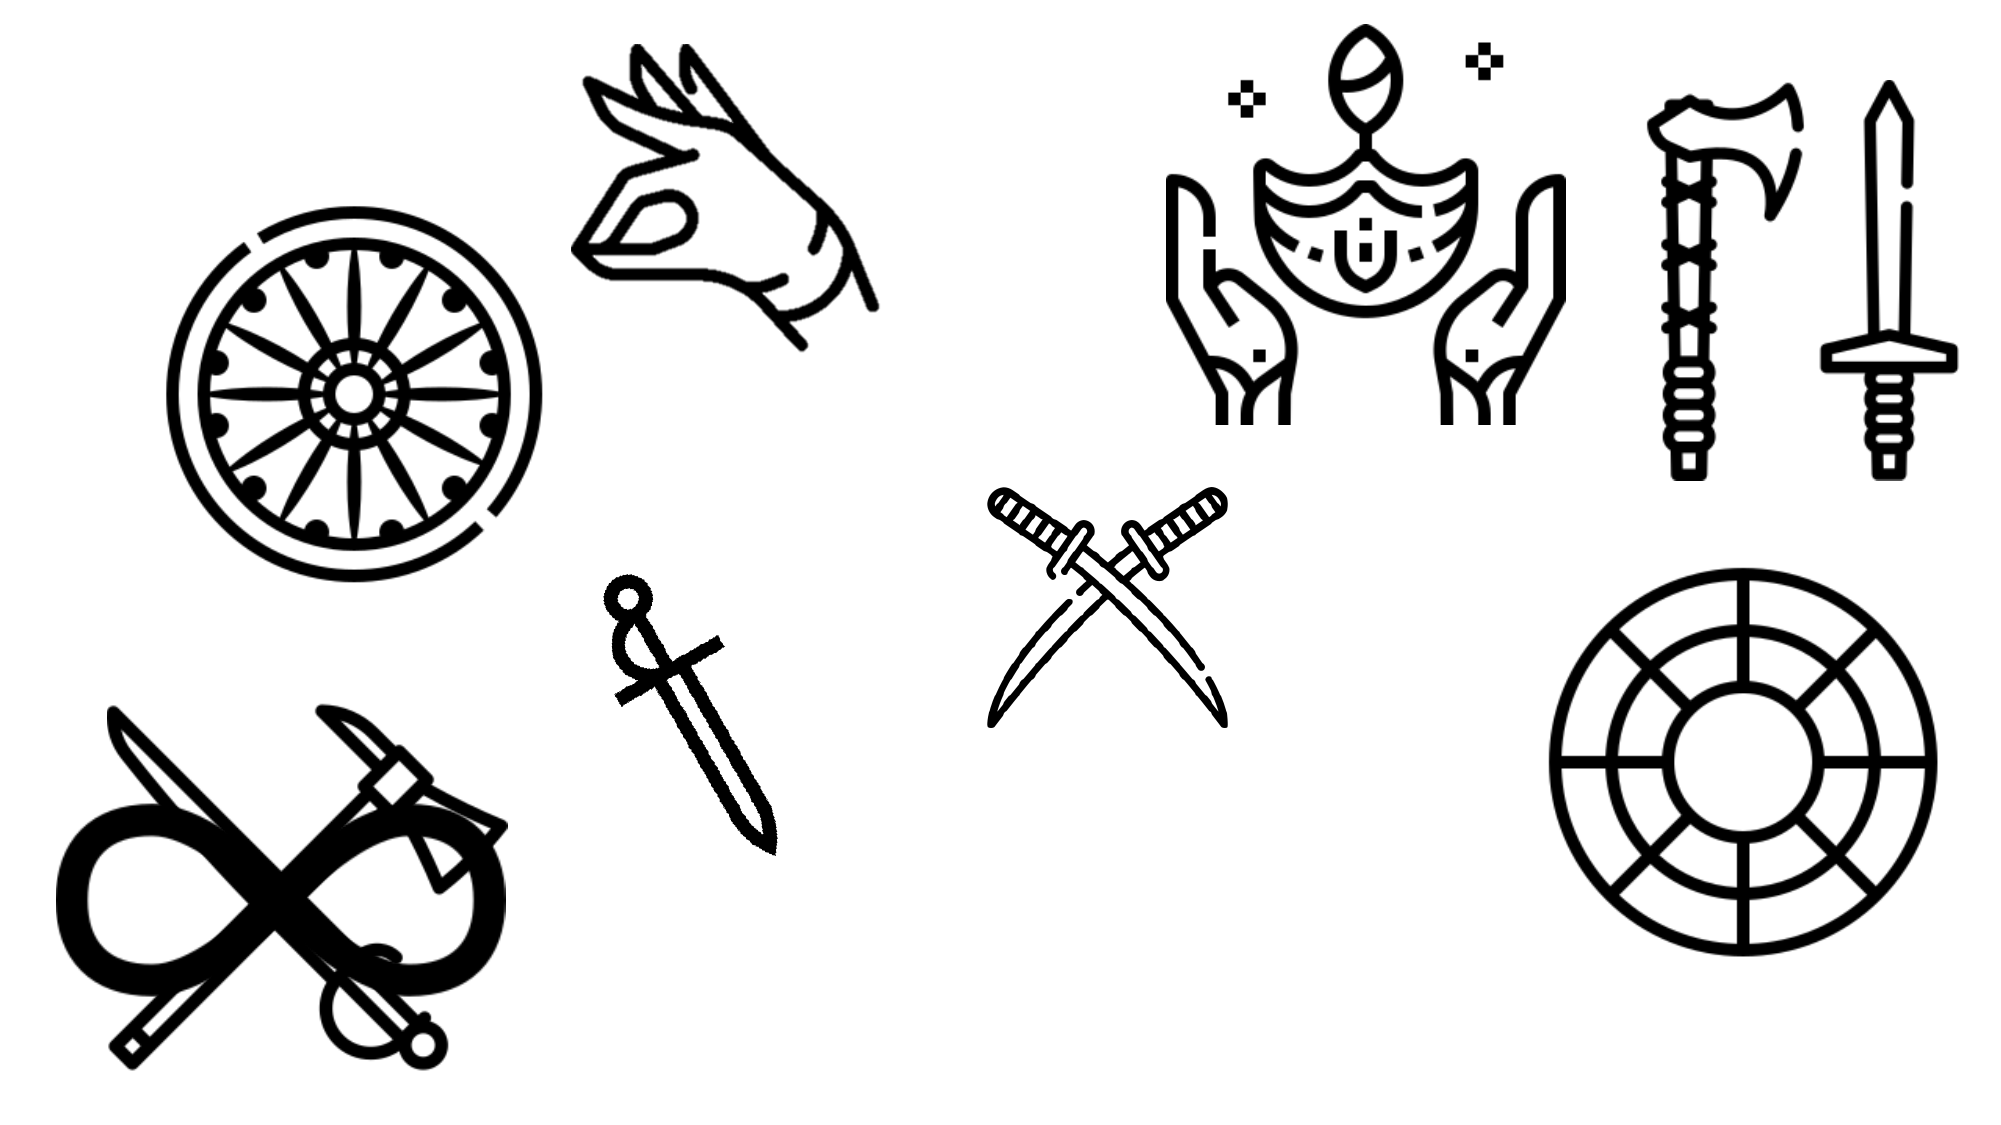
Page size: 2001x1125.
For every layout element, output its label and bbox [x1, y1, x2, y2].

picture [549, 569, 836, 856]
picture [987, 487, 1228, 728]
picture [1165, 24, 1566, 425]
picture [1602, 80, 2000, 481]
picture [154, 194, 555, 595]
picture [56, 675, 508, 1125]
picture [571, 44, 885, 367]
picture [1543, 562, 1944, 963]
